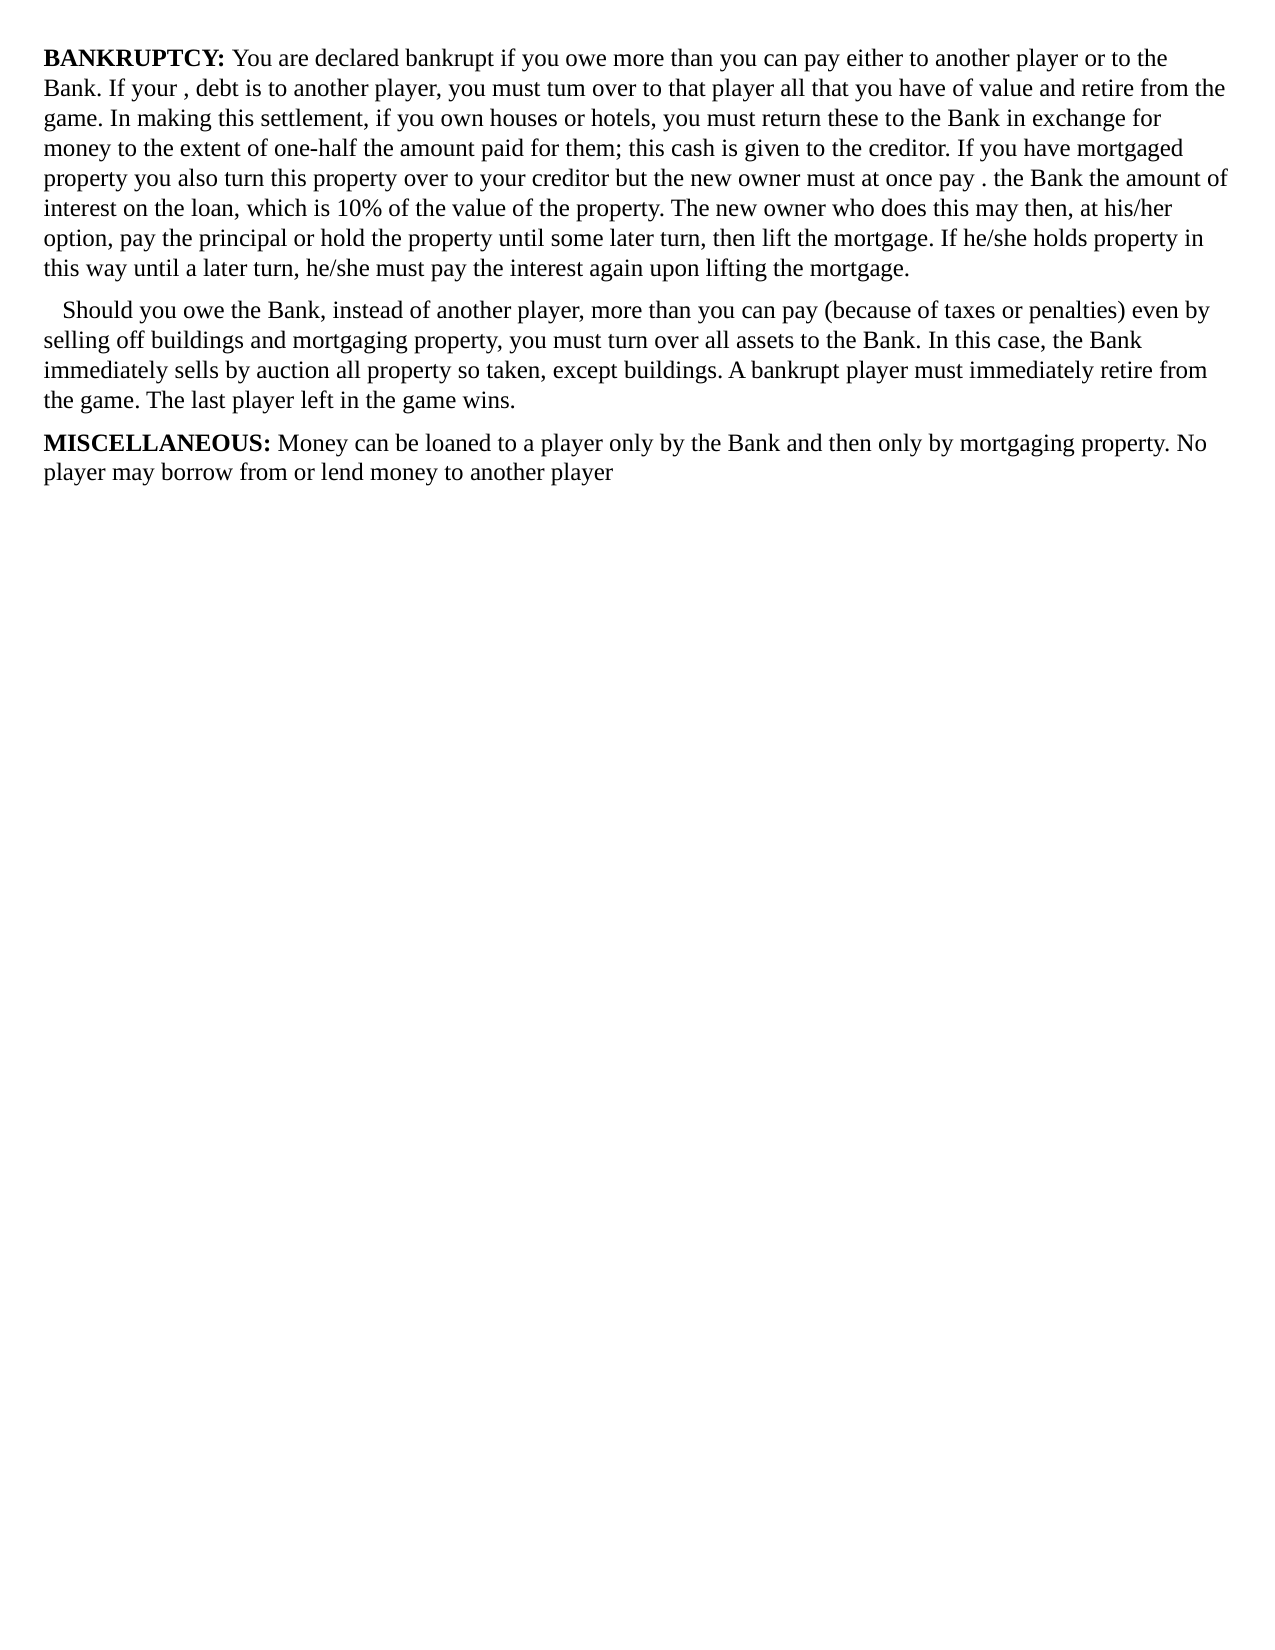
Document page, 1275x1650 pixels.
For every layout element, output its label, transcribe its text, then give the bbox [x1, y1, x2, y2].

text_box BANKRUPTCY: You are declared bankrupt if you owe more than you can pay either to another player or to the Bank. If your , debt is to another player, you must tum over to that player all that you have of value and retire from the game. In making this settlement, if you own houses or hotels, you must return these to the Bank in exchange for money to the extent of one-half the amount paid for them; this cash is given to the creditor. If you have mortgaged property you also turn this property over to your creditor but the new owner must at once pay . the Bank the amount of interest on the loan, which is 10% of the value of the property. The new owner who does this may then, at his/her option, pay the principal or hold the property until some later turn, then lift the mortgage. If he/she holds property in this way until a later turn, he/she must pay the interest again upon lifting the mortgage. Should you owe the Bank, instead of another player, more than you can pay (because of taxes or penalties) even by selling off buildings and mortgaging property, you must turn over all assets to the Bank. In this case, the Bank immediately sells by auction all property so taken, except buildings. A bankrupt player must immediately retire from the game. The last player left in the game wins. MISCELLANEOUS: Money can be loaned to a player only by the Bank and then only by mortgaging property. No player may borrow from or lend money to another player [37, 35, 1238, 1615]
